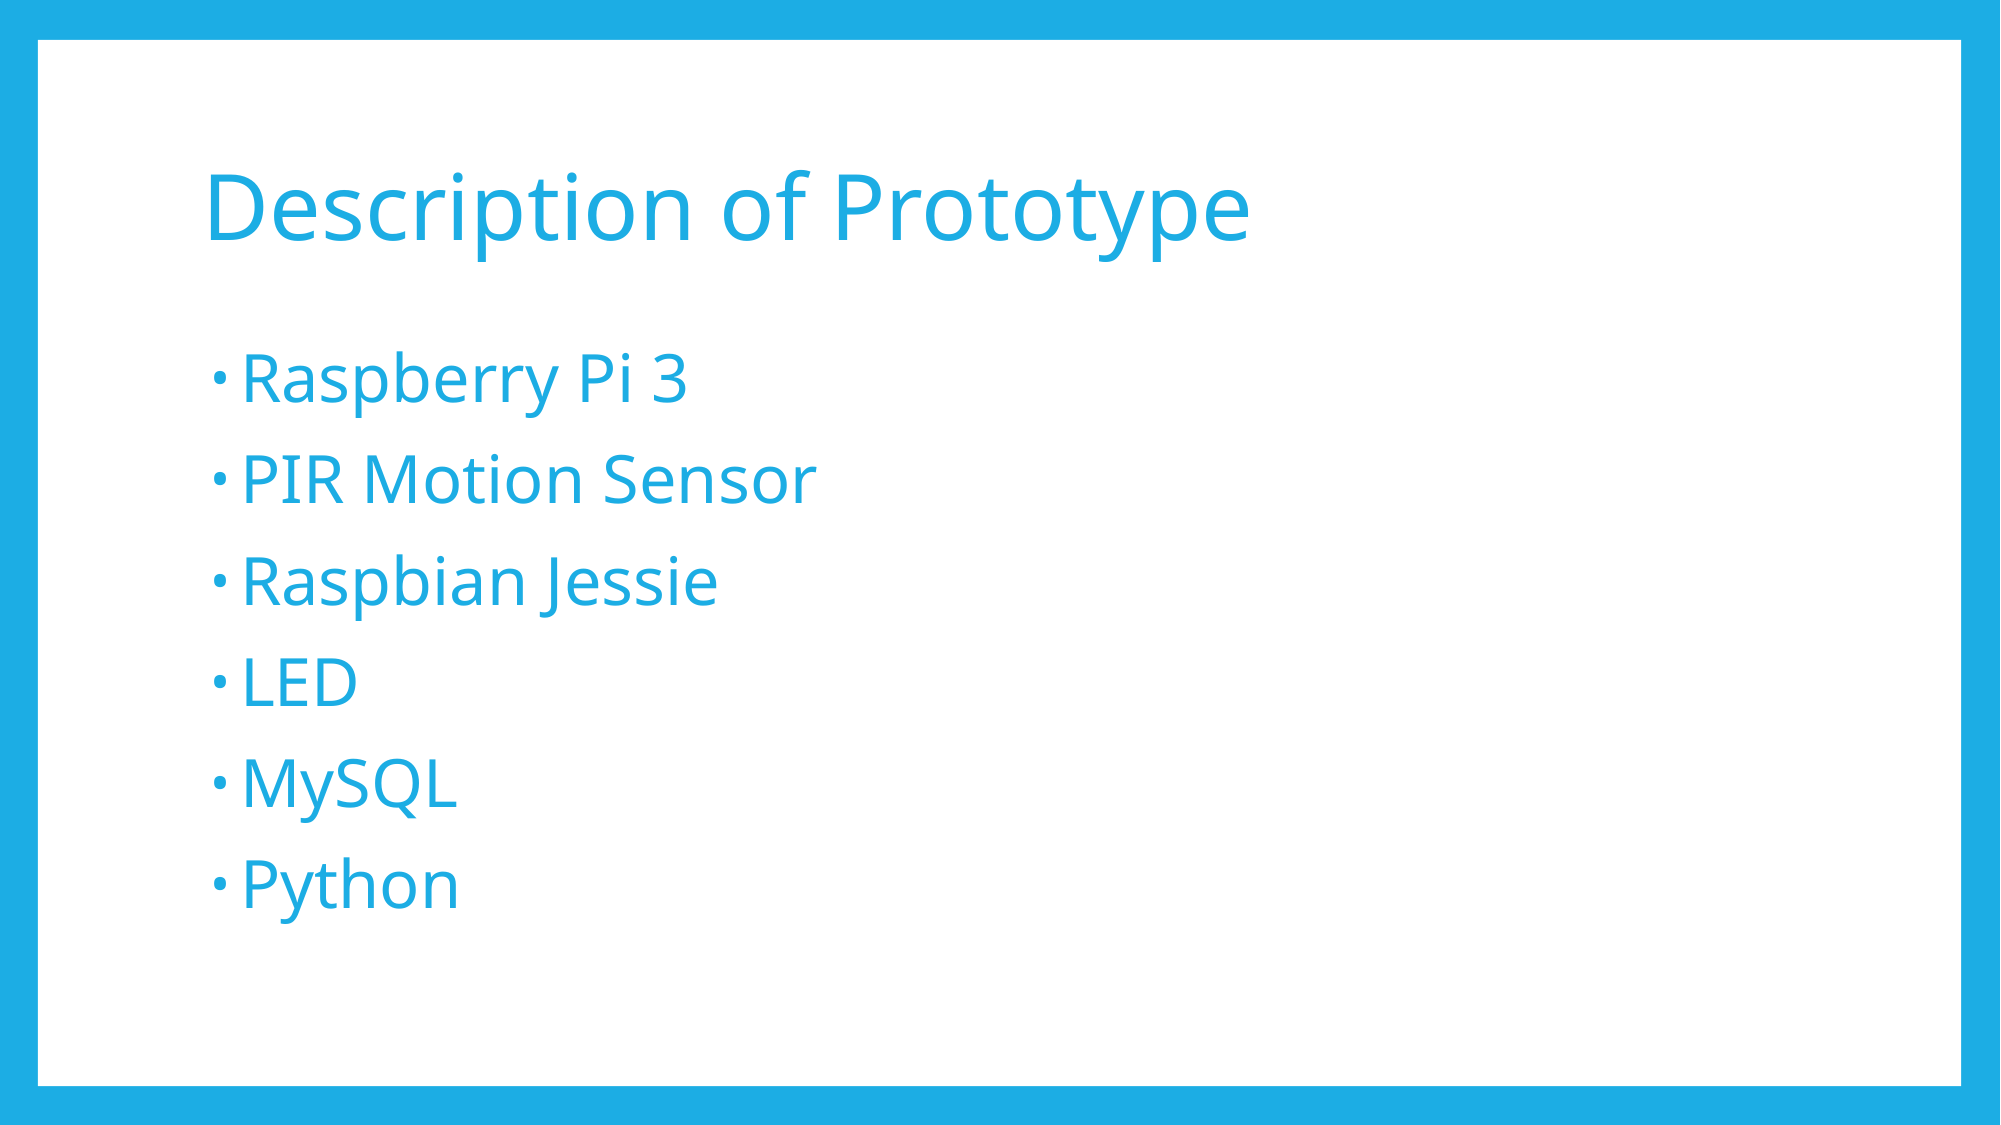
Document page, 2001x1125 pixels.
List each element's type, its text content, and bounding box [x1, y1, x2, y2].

list Raspberry Pi 3 PIR Motion Sensor Raspbian Jessie LED MySQL Python [187, 337, 1808, 1000]
title Description of Prototype [187, 99, 1808, 323]
